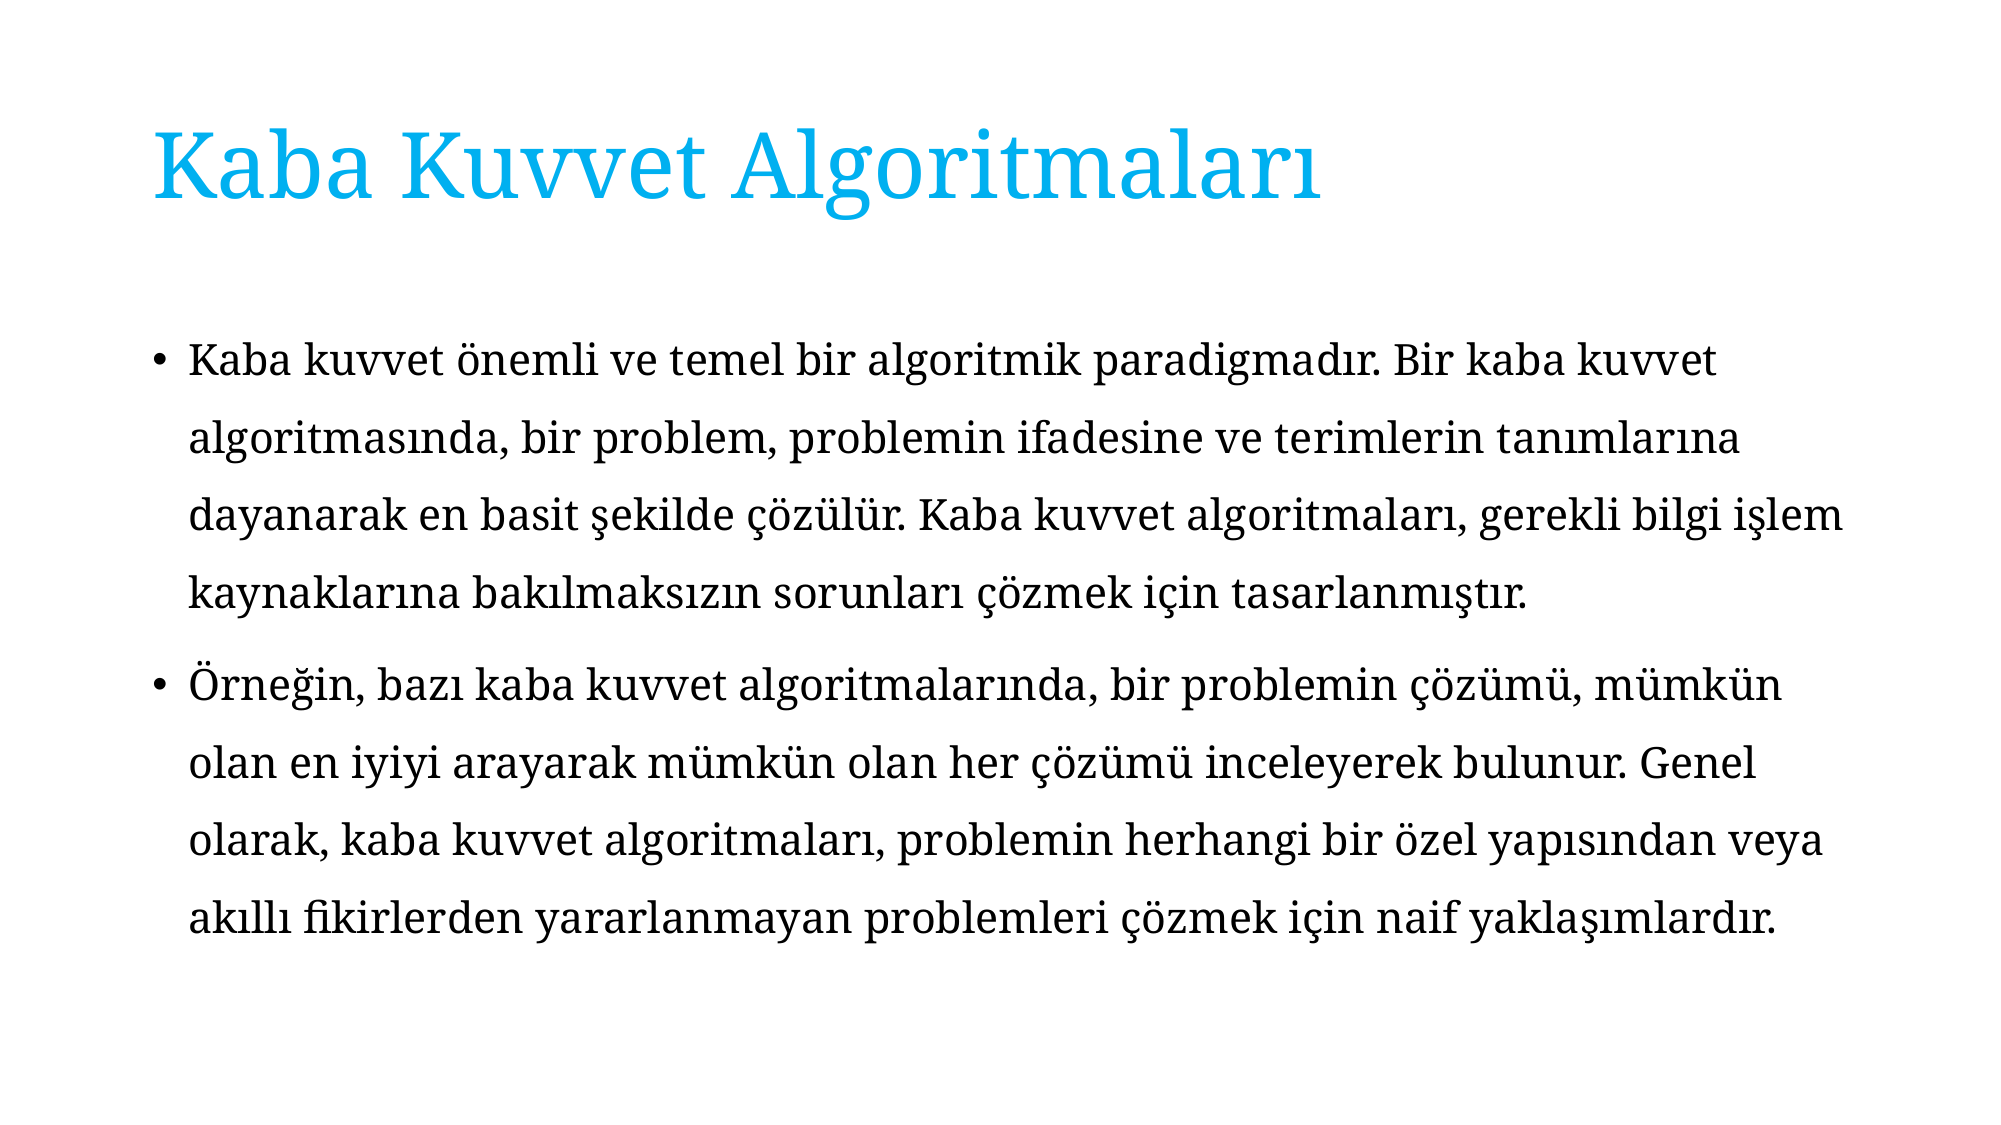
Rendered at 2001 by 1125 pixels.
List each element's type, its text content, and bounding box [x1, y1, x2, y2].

list Kaba kuvvet önemli ve temel bir algoritmik paradigmadır. Bir kaba kuvvet algoritmasında, bir problem, problemin ifadesine ve terimlerin tanımlarına dayanarak en basit şekilde çözülür. Kaba kuvvet algoritmaları, gerekli bilgi işlem kaynaklarına bakılmaksızın sorunları çözmek için tasarlanmıştır. Örneğin, bazı kaba kuvvet algoritmalarında, bir problemin çözümü, mümkün olan en iyiyi arayarak mümkün olan her çözümü inceleyerek bulunur. Genel olarak, kaba kuvvet algoritmaları, problemin herhangi bir özel yapısından veya akıllı fikirlerden yararlanmayan problemleri çözmek için naif yaklaşımlardır. [137, 299, 1863, 1014]
title Kaba Kuvvet Algoritmaları [137, 59, 1863, 278]
